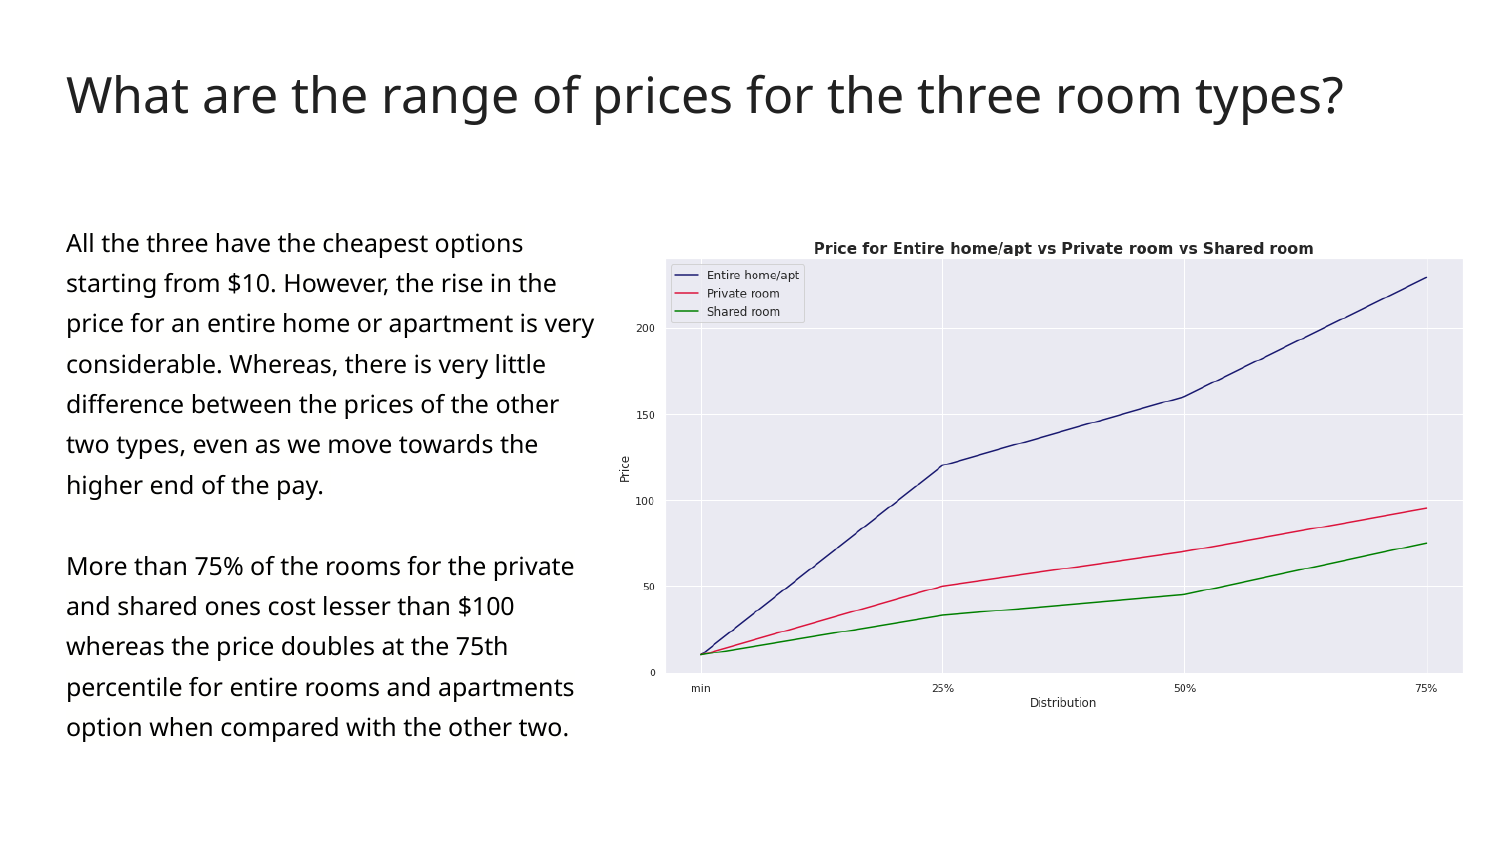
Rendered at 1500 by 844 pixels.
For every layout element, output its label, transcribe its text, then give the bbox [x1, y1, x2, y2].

title What are the range of prices for the three room types? [51, 48, 1449, 180]
picture [611, 235, 1468, 716]
list All the three have the cheapest options starting from $10. However, the rise in the price for an entire home or apartment is very considerable. Whereas, there is very little difference between the prices of the other two types, even as we move towards the higher end of the pay. More than 75% of the rooms for the private and shared ones cost lesser than $100 whereas the price doubles at the 75th percentile for entire rooms and apartments option when compared with the other two. [51, 201, 612, 750]
